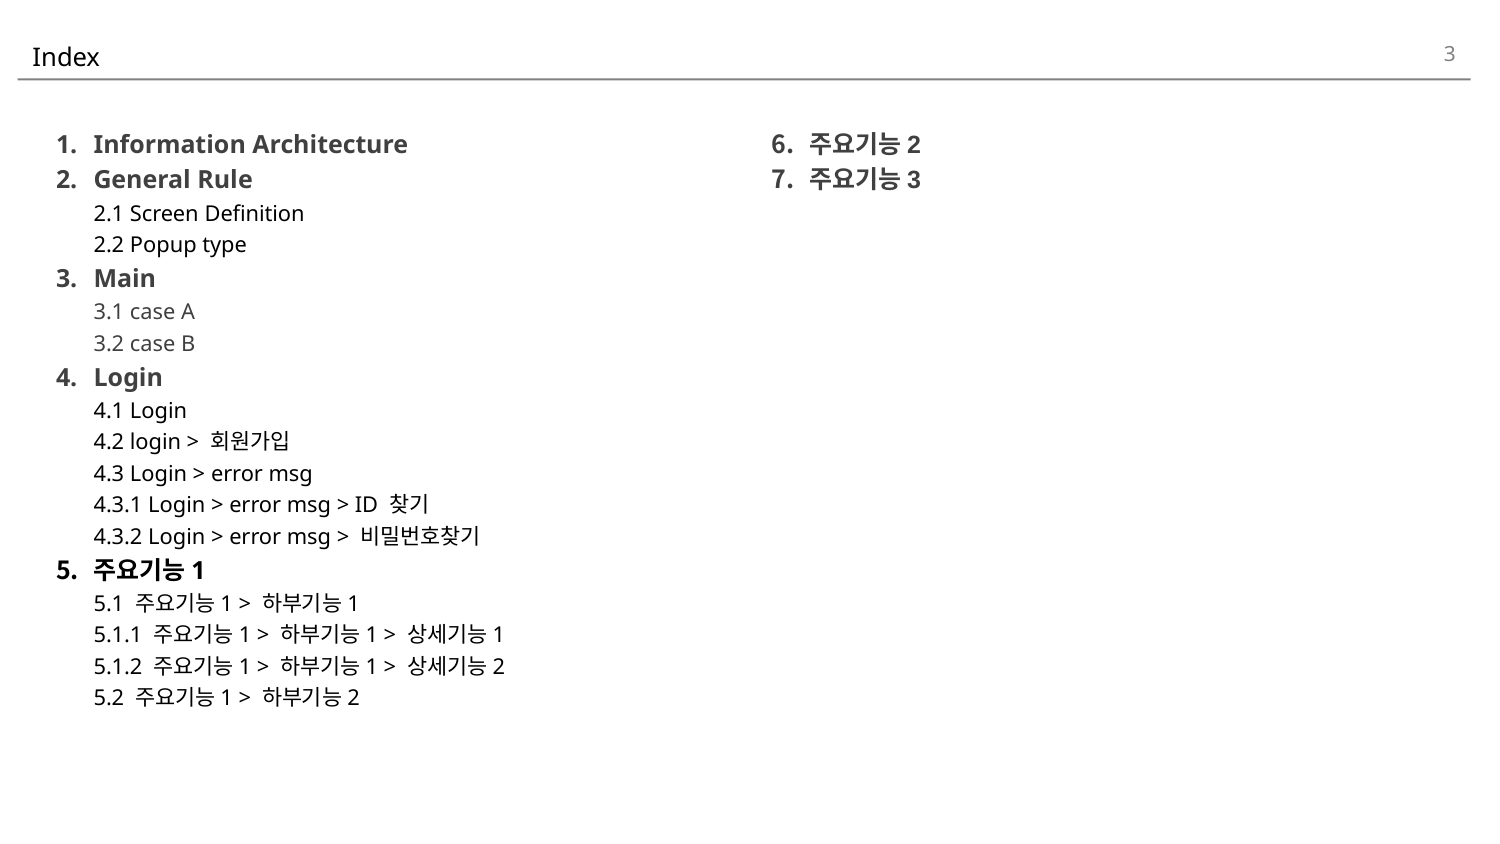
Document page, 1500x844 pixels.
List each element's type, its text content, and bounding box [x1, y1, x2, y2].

title Index [17, 33, 1223, 80]
text_box Information Architecture General Rule 2.1 Screen Definition 2.2 Popup type Main 3.1 case A 3.2 case B Login 4.1 Login 4.2 login > 회원가입 4.3 Login > error msg 4.3.1 Login > error msg > ID 찾기 4.3.2 Login > error msg > 비밀번호찾기 주요기능1 5.1 주요기능1 > 하부기능1 5.1.1 주요기능1 > 하부기능1 > 상세기능1 5.1.2 주요기능1 > 하부기능1 > 상세기능2 5.2 주요기능1 > 하부기능2 [41, 114, 739, 800]
text_box 주요기능2 주요기능3 [756, 114, 1454, 800]
slide_number 3 [1380, 32, 1471, 78]
